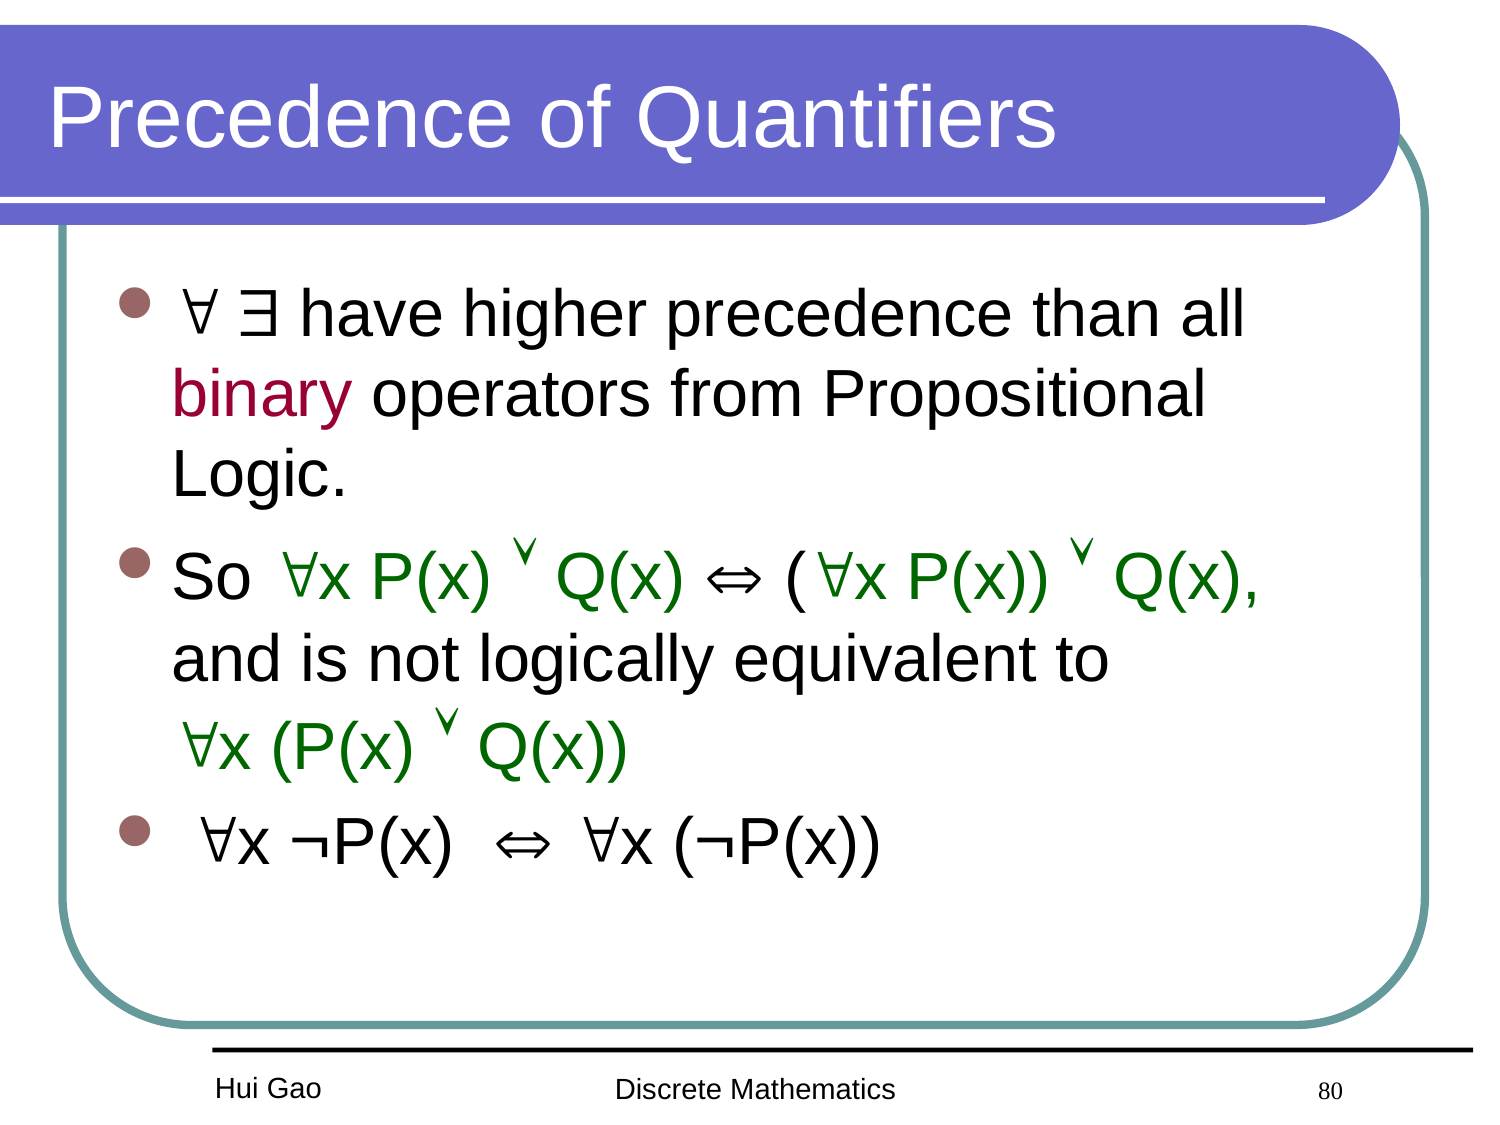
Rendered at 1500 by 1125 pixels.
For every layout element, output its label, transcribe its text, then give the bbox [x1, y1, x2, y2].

title Precedence of Quantifiers [31, 37, 1348, 188]
list   have higher precedence than all binary operators from Propositional Logic. So x P(x)  Q(x)  (x P(x))  Q(x), and is not logically equivalent to x (P(x)  Q(x)) x P(x)  x (P(x)) [99, 262, 1401, 988]
